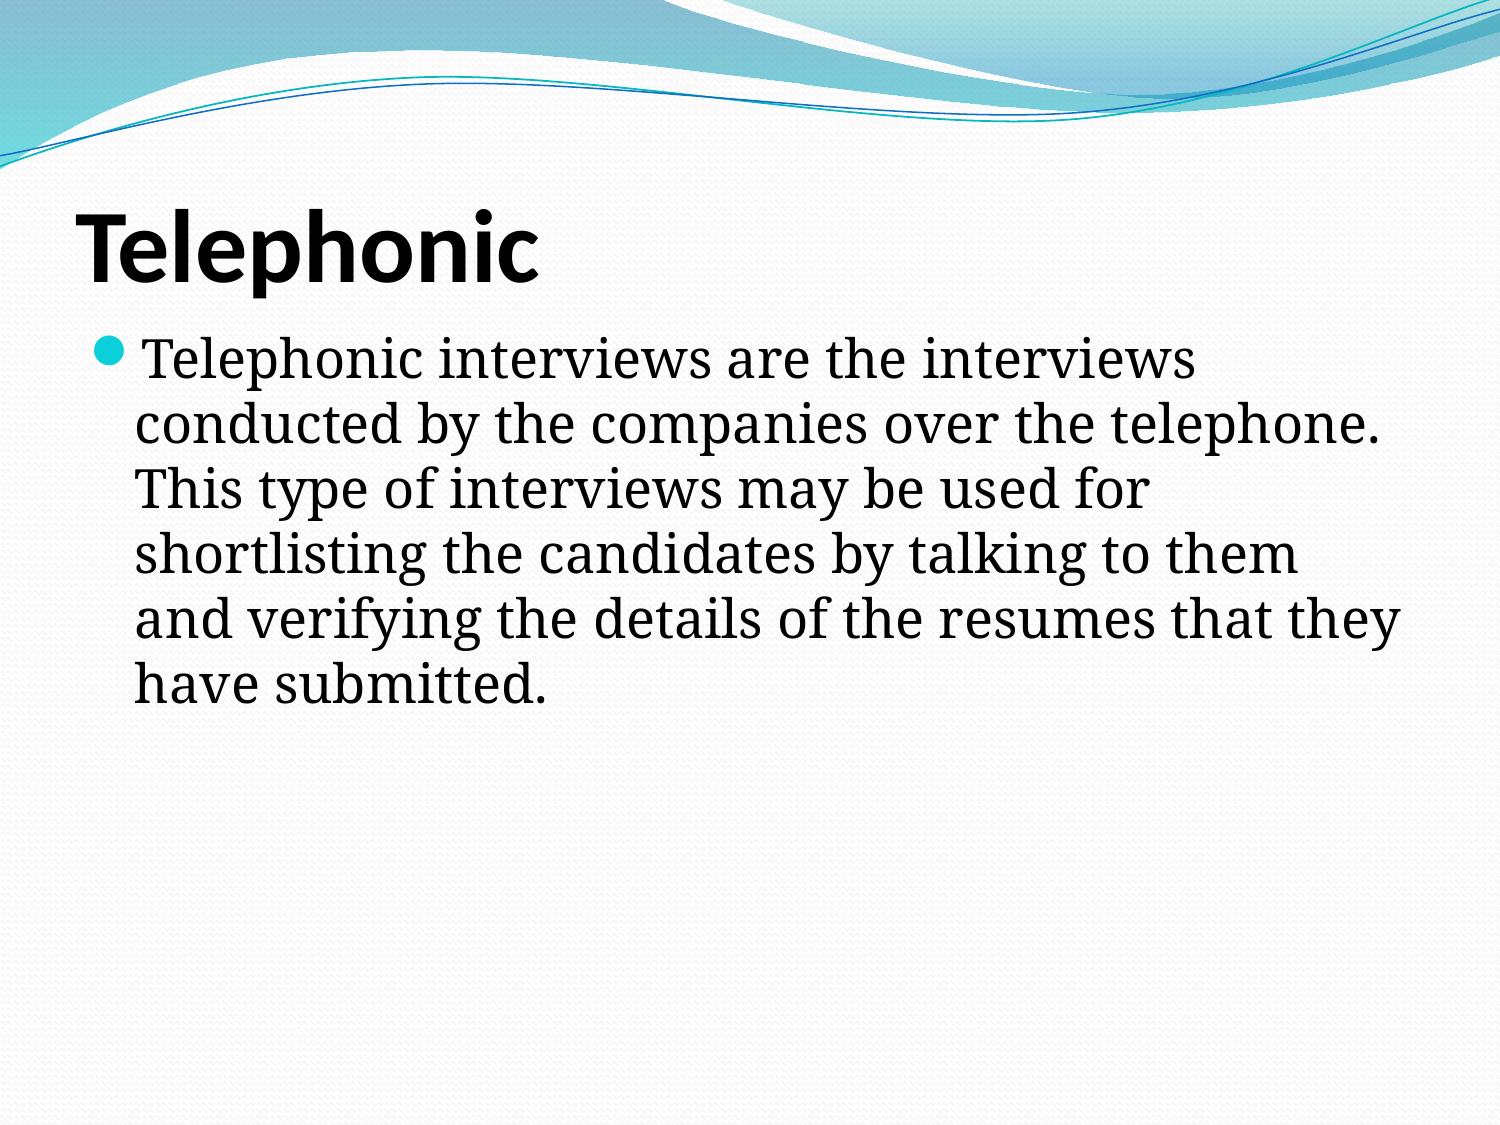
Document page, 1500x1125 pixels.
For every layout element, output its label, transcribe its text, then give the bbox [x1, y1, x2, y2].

title Telephonic [75, 115, 1425, 303]
list Telephonic interviews are the interviews conducted by the companies over the telephone. This type of interviews may be used for shortlisting the candidates by talking to them and verifying the details of the resumes that they have submitted. [75, 317, 1425, 1038]
